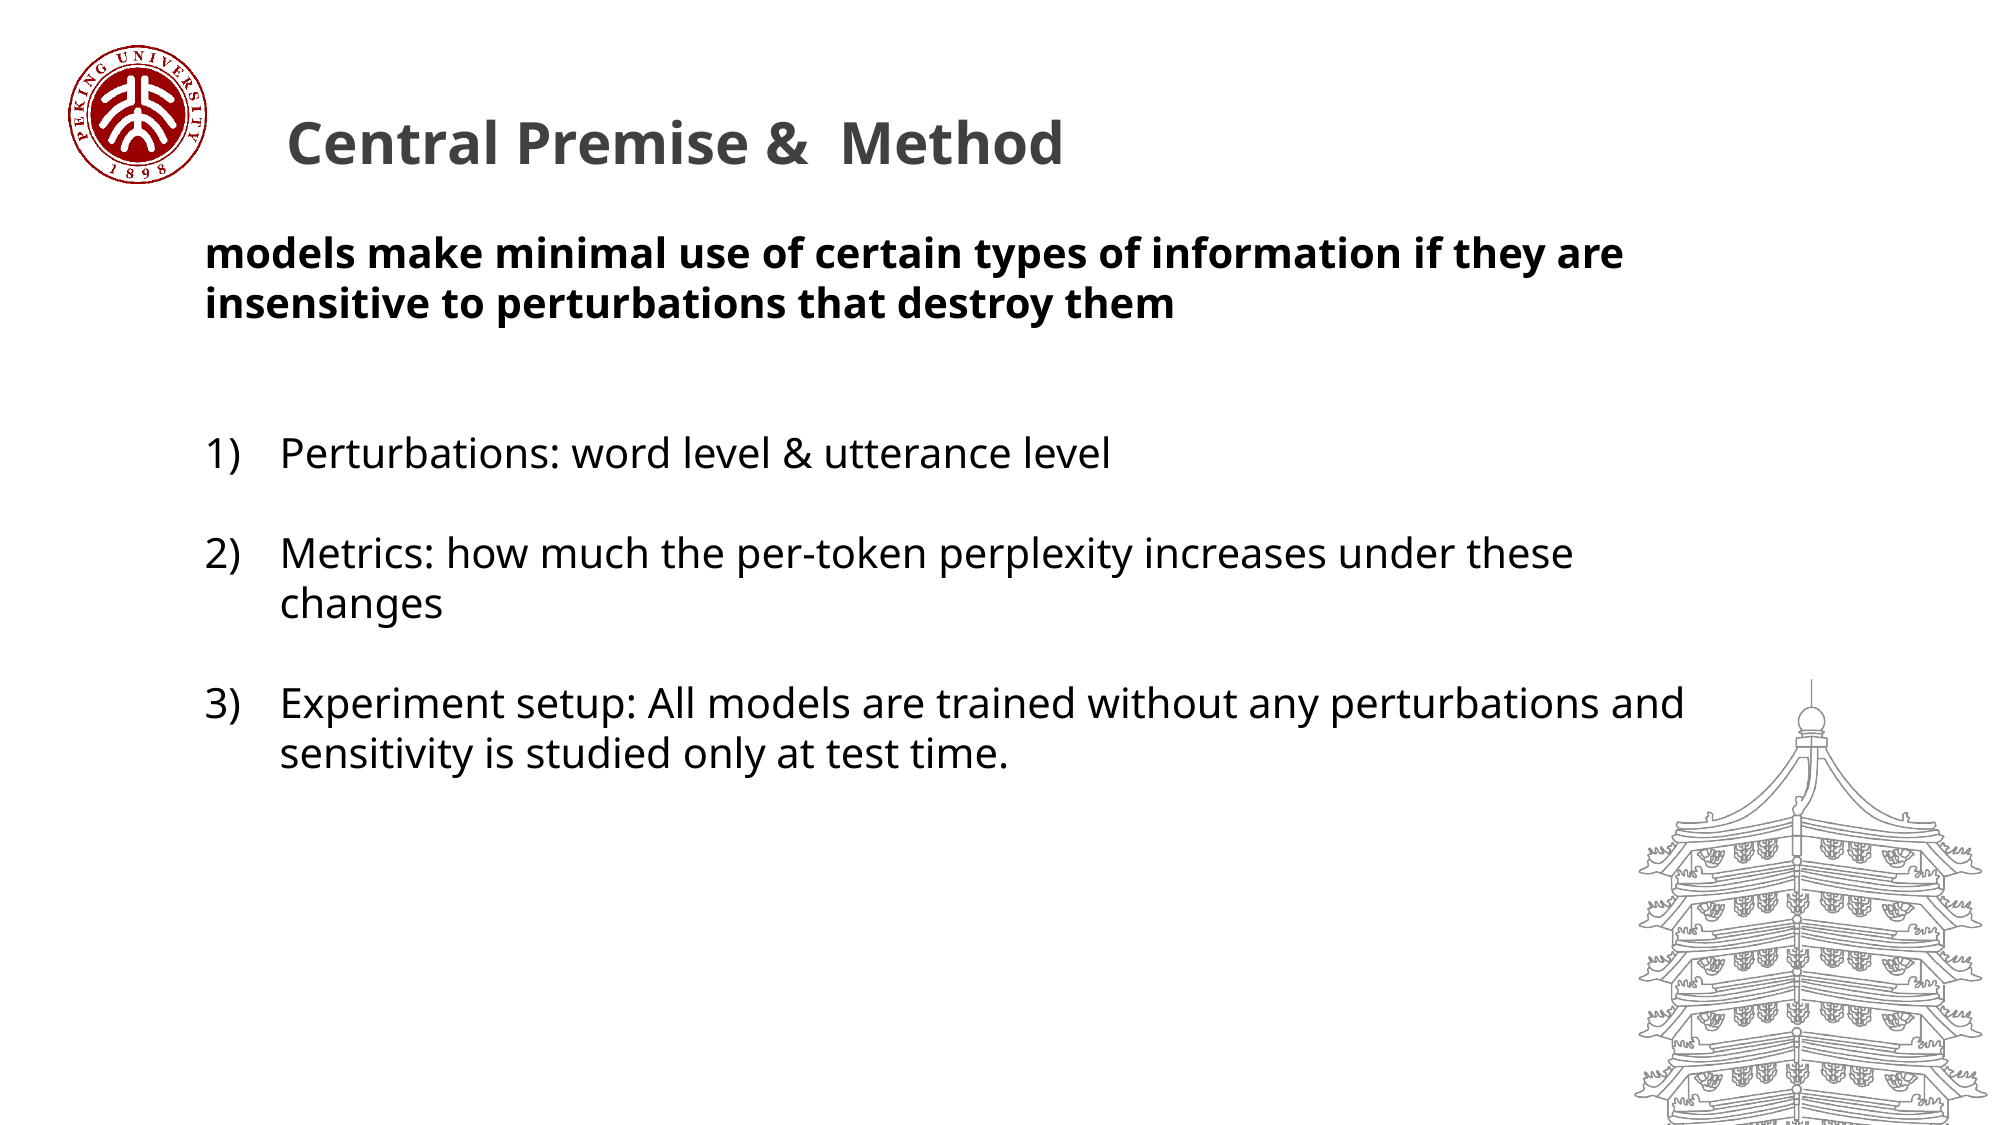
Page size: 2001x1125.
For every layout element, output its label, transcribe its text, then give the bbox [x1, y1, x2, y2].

picture [68, 45, 207, 184]
picture [1625, 679, 1998, 1125]
text_box Central Premise & Method [256, 98, 1126, 184]
text_box models make minimal use of certain types of information if they are insensitive to perturbations that destroy them Perturbations: word level & utterance level Metrics: how much the per-token perplexity increases under these changes Experiment setup: All models are trained without any perturbations and sensitivity is studied only at test time. [189, 219, 1706, 785]
